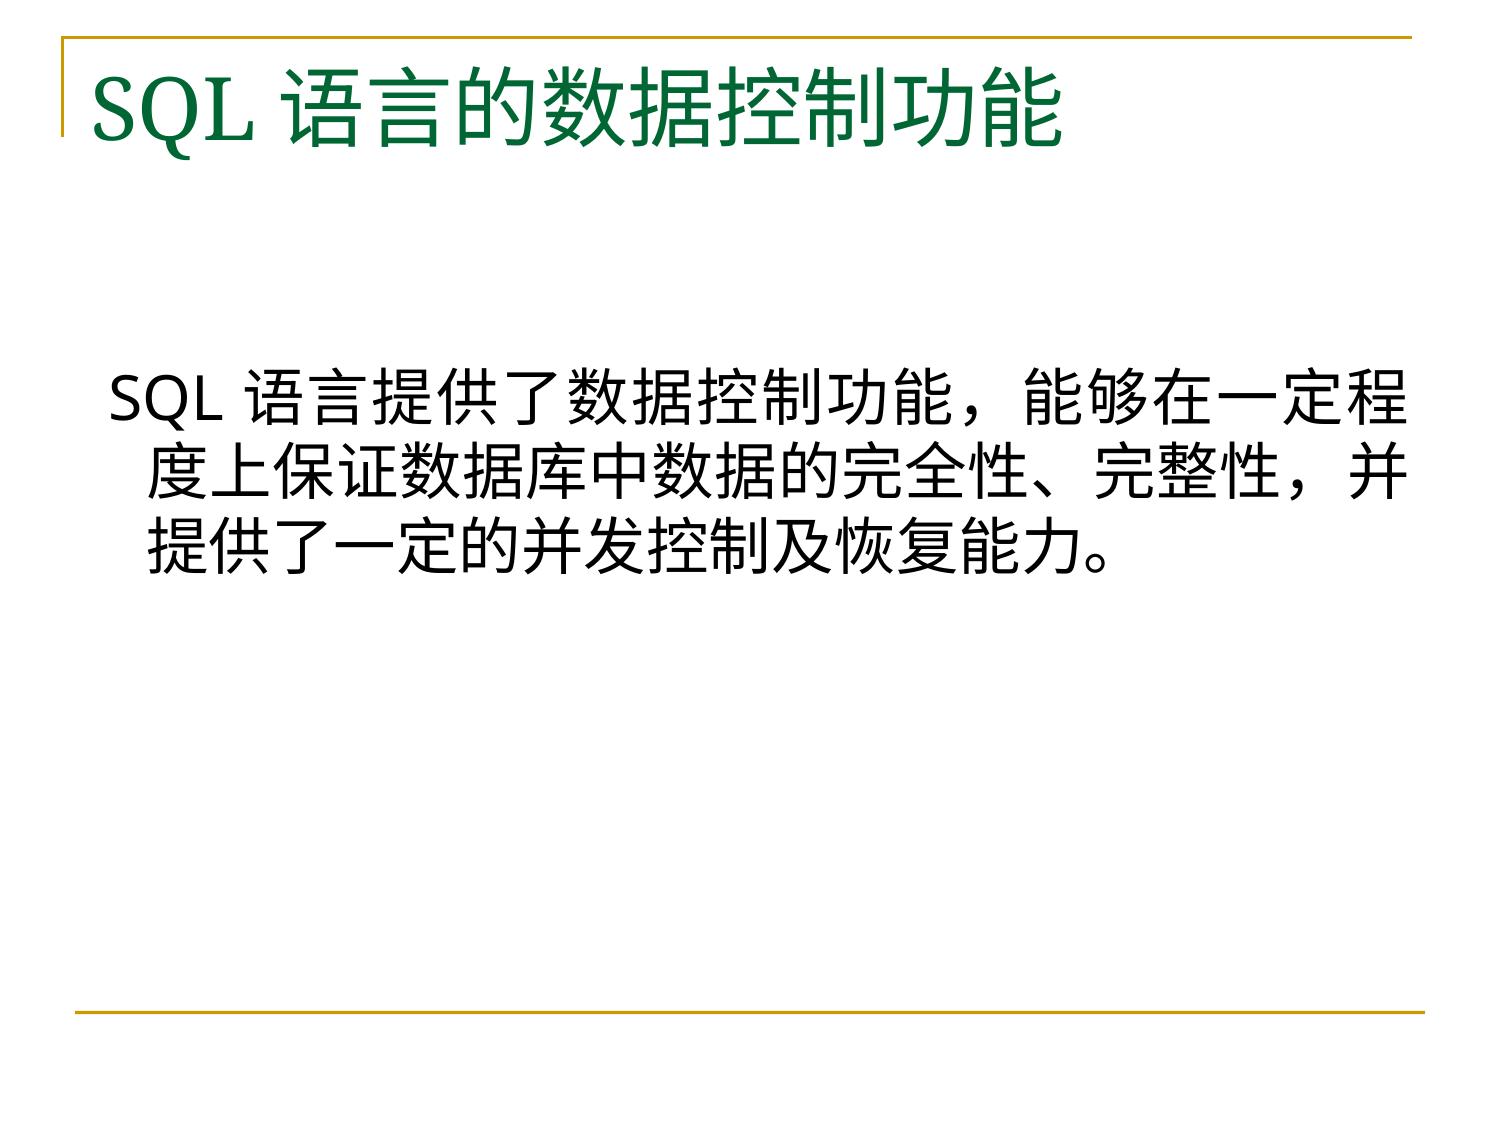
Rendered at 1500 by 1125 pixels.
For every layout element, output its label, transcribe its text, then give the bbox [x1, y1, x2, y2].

title SQL语言的数据控制功能 [75, 45, 1425, 233]
list SQL语言提供了数据控制功能，能够在一定程度上保证数据库中数据的完全性、完整性，并提供了一定的并发控制及恢复能力。 [75, 262, 1425, 1006]
